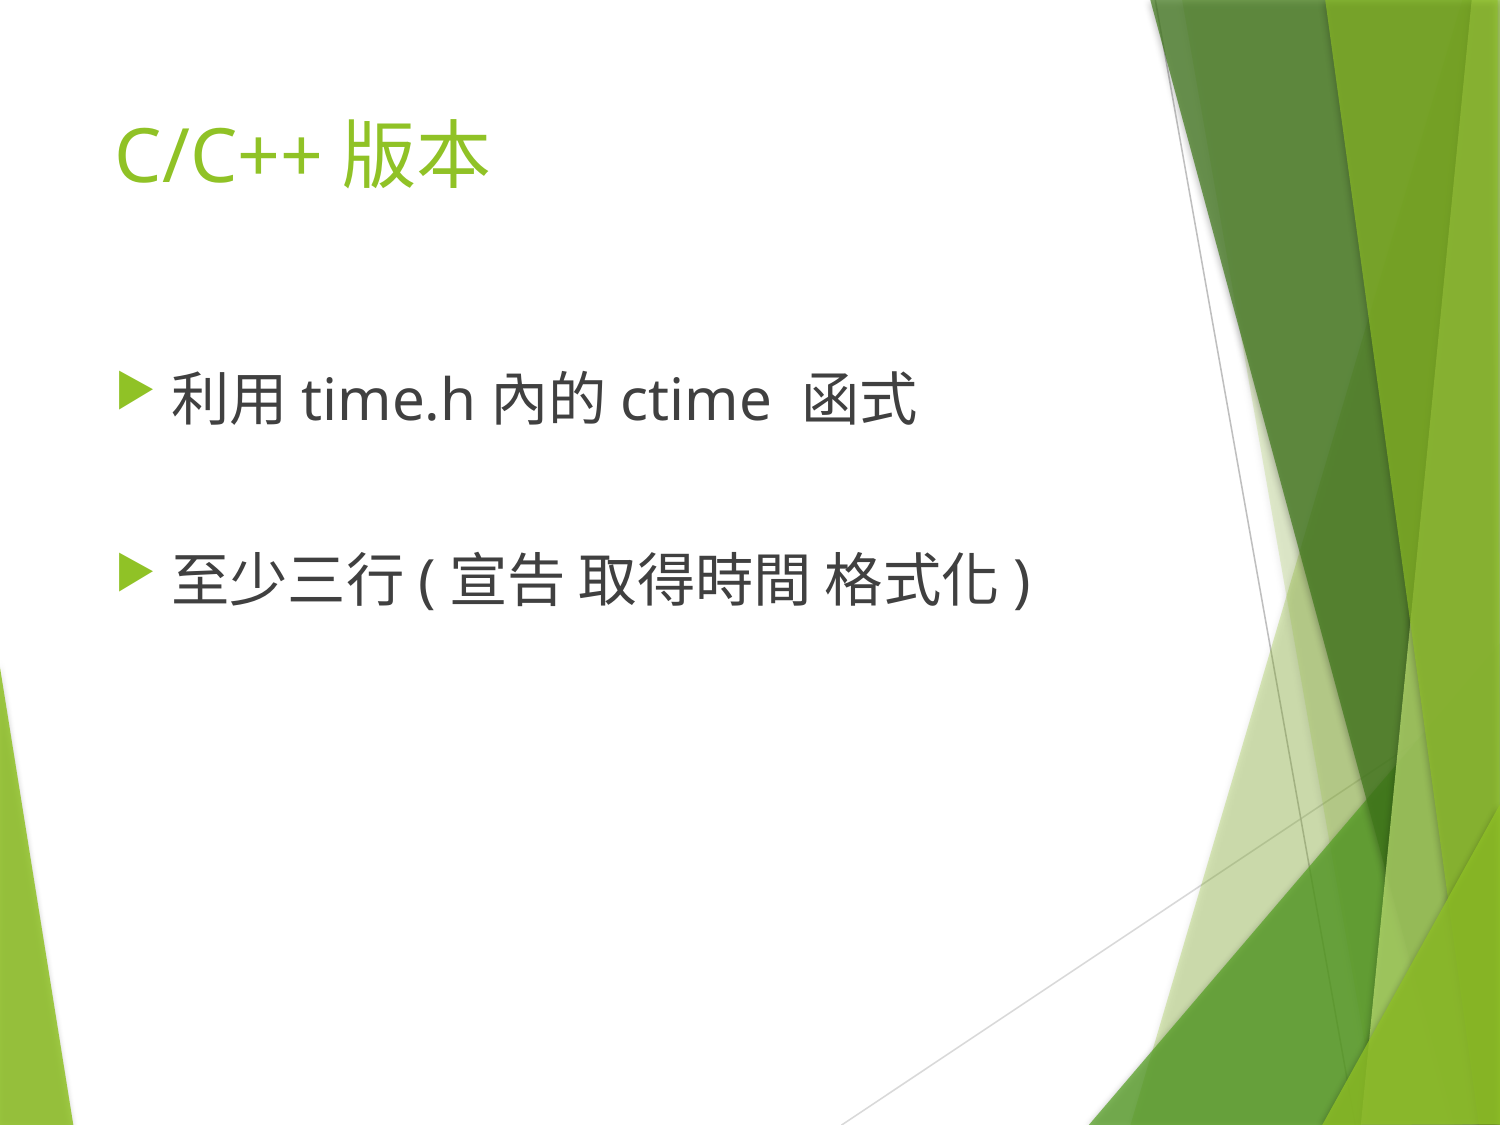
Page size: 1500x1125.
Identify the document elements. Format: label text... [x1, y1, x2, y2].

list 利用time.h內的ctime 函式 至少三行(宣告 取得時間 格式化) [99, 354, 1142, 992]
title C/C++版本 [99, 99, 1142, 317]
